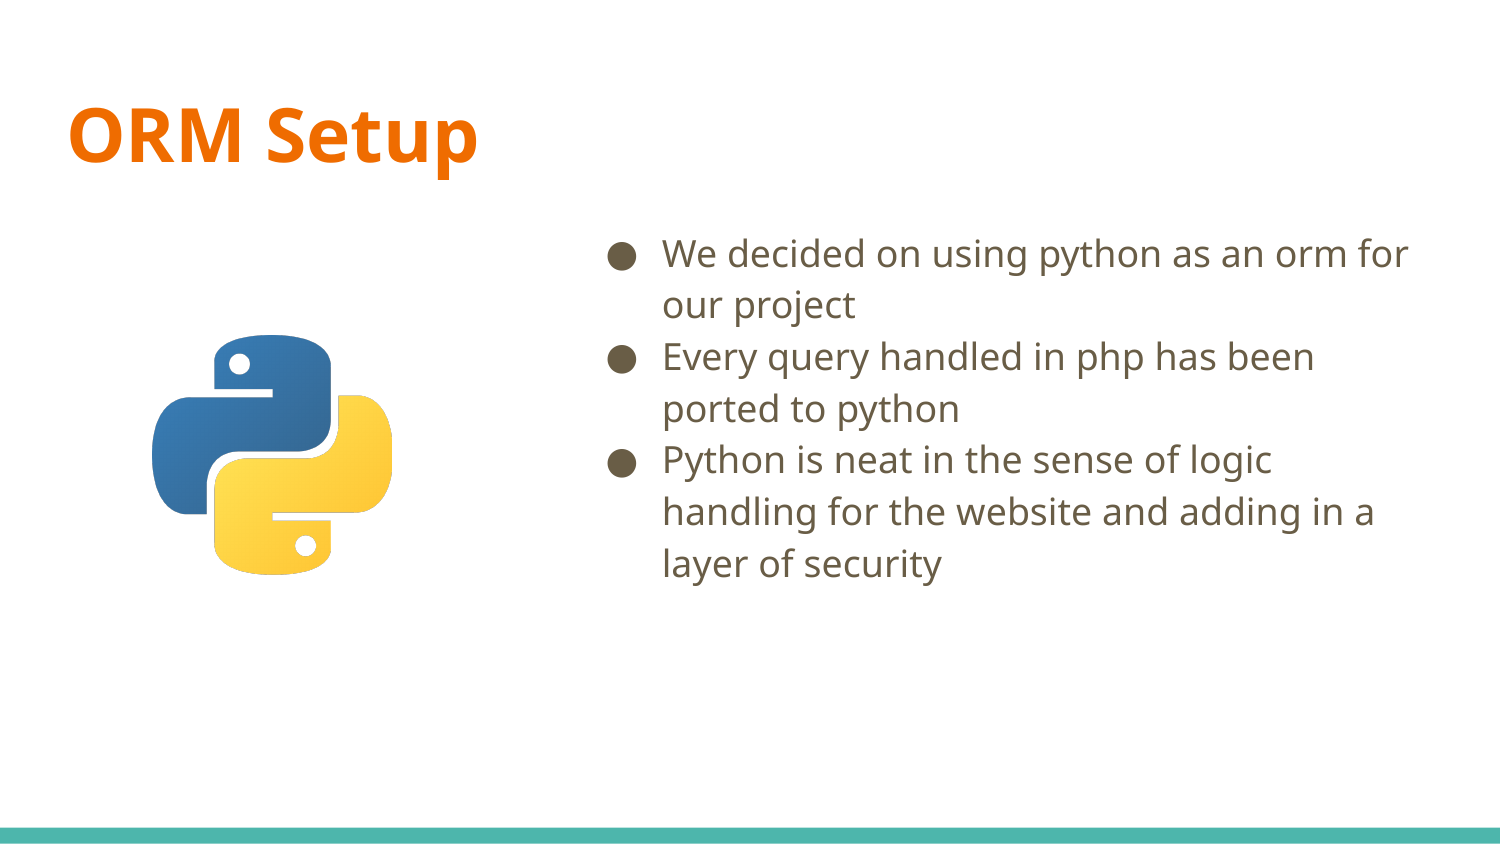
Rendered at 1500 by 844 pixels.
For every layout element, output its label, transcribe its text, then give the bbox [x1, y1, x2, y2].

picture [151, 335, 392, 576]
title ORM Setup [51, 72, 1449, 189]
list We decided on using python as an orm for our project Every query handled in php has been ported to python Python is neat in the sense of logic handling for the website and adding in a layer of security [571, 207, 1449, 750]
